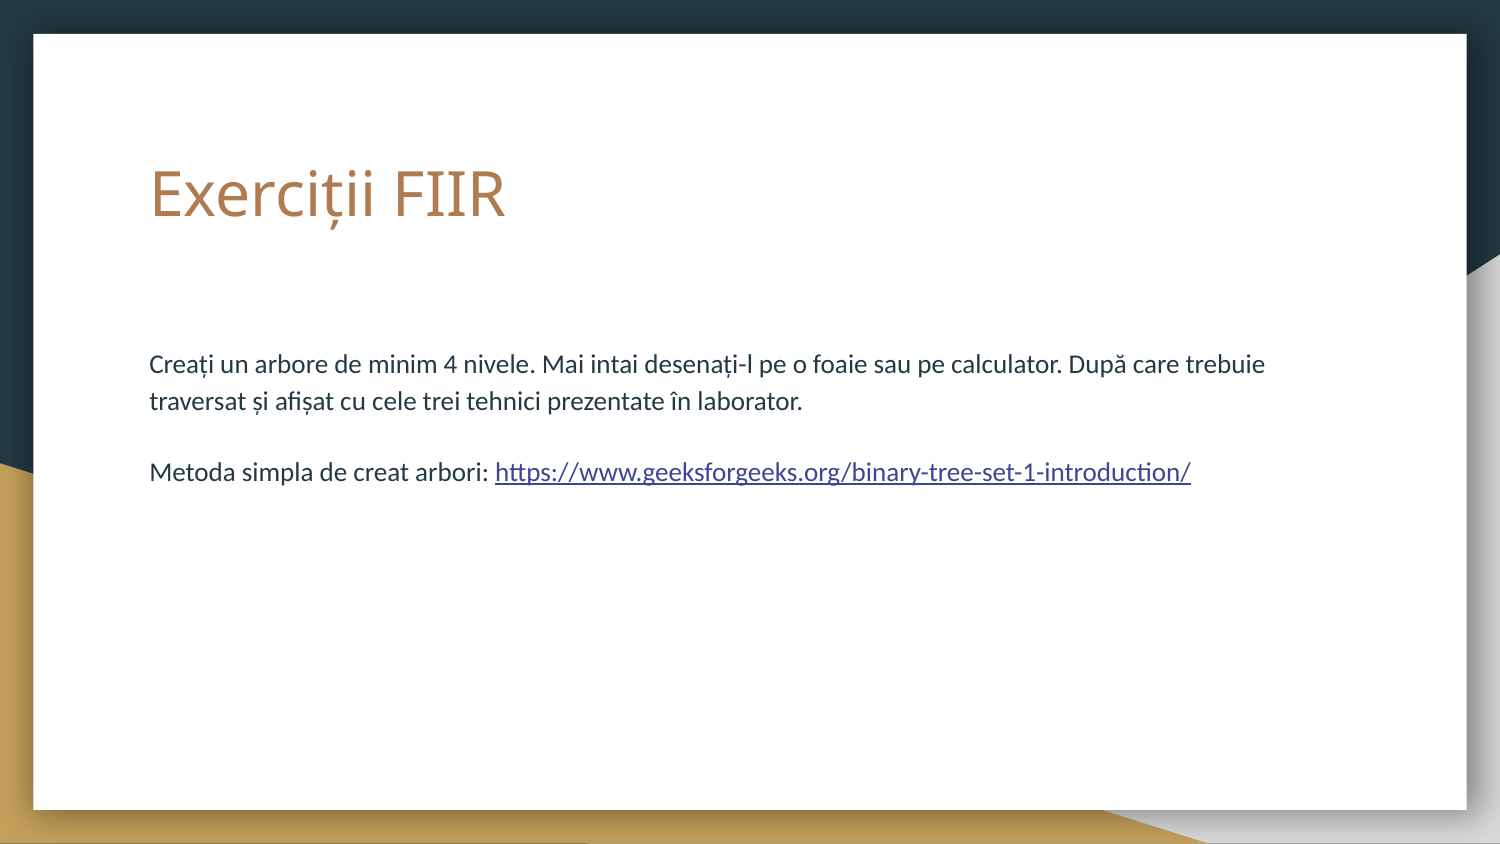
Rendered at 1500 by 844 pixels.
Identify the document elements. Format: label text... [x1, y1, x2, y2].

title Exerciții FIIR [134, 138, 1366, 296]
list Creați un arbore de minim 4 nivele. Mai intai desenați-l pe o foaie sau pe calculator. După care trebuie traversat și afișat cu cele trei tehnici prezentate în laborator. Metoda simpla de creat arbori: https://www.geeksforgeeks.org/binary-tree-set-1-introduction/ [134, 326, 1366, 729]
